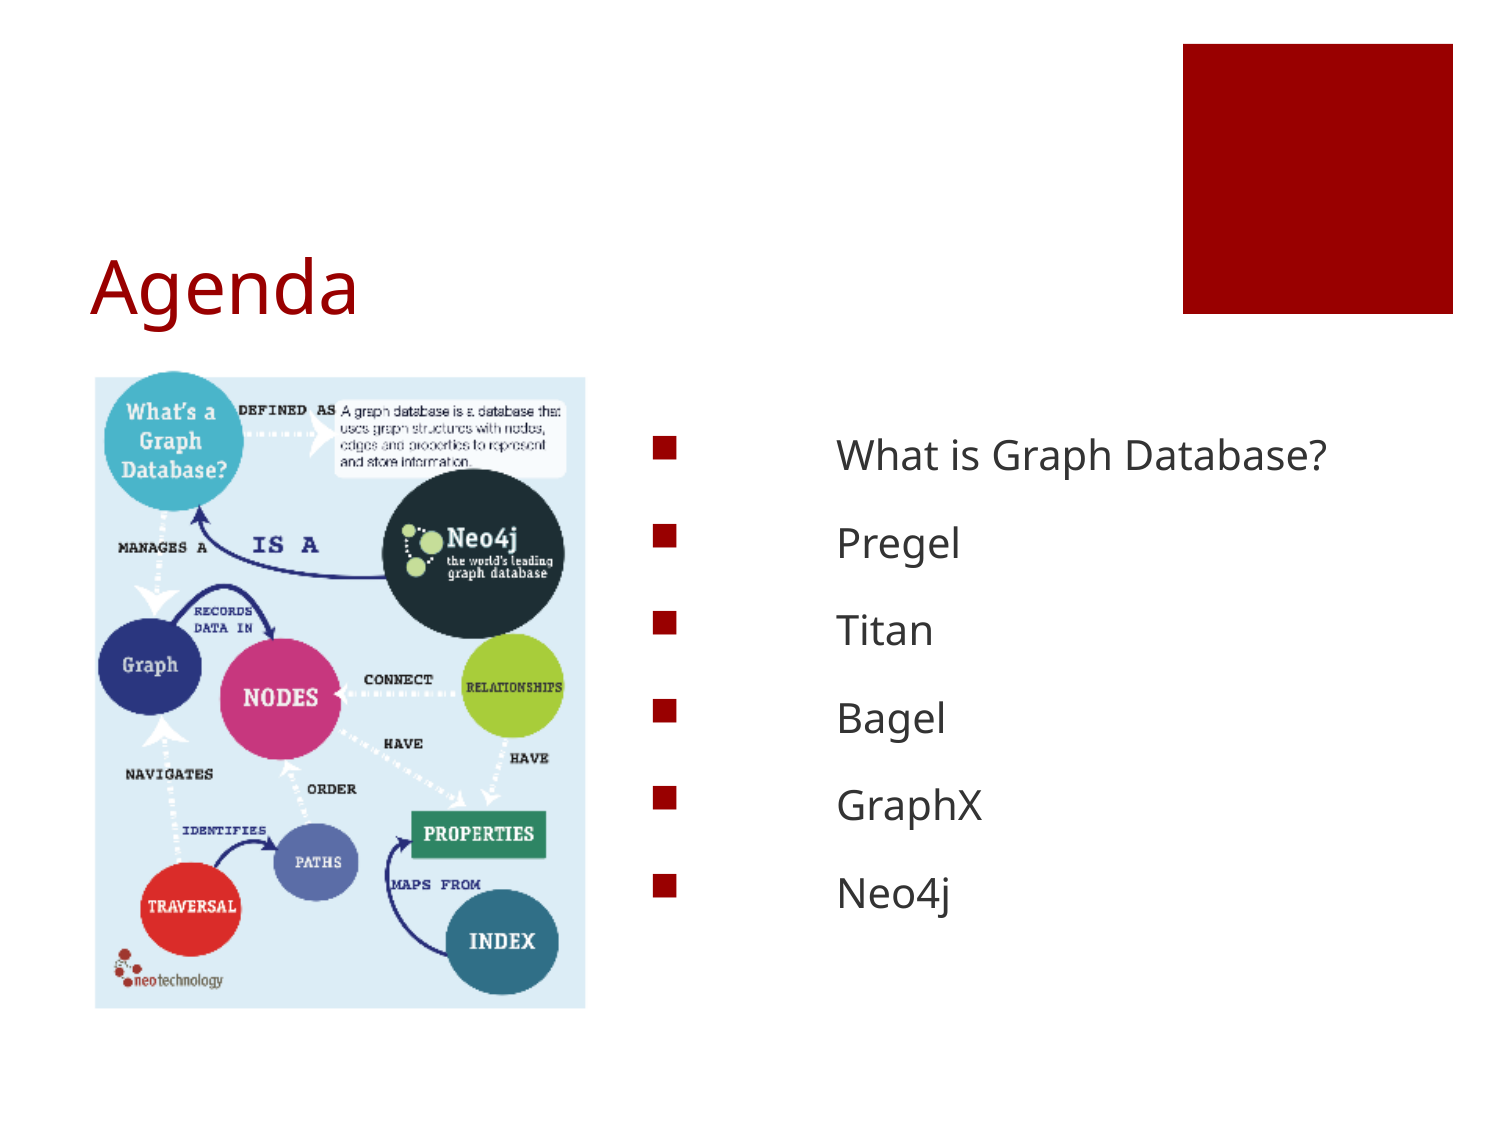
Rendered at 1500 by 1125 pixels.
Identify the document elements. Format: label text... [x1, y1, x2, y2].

title Agenda [75, 149, 1143, 338]
picture [74, 353, 610, 1029]
list What is Graph Database? Pregel Titan Bagel GraphX Neo4j [633, 421, 1401, 972]
